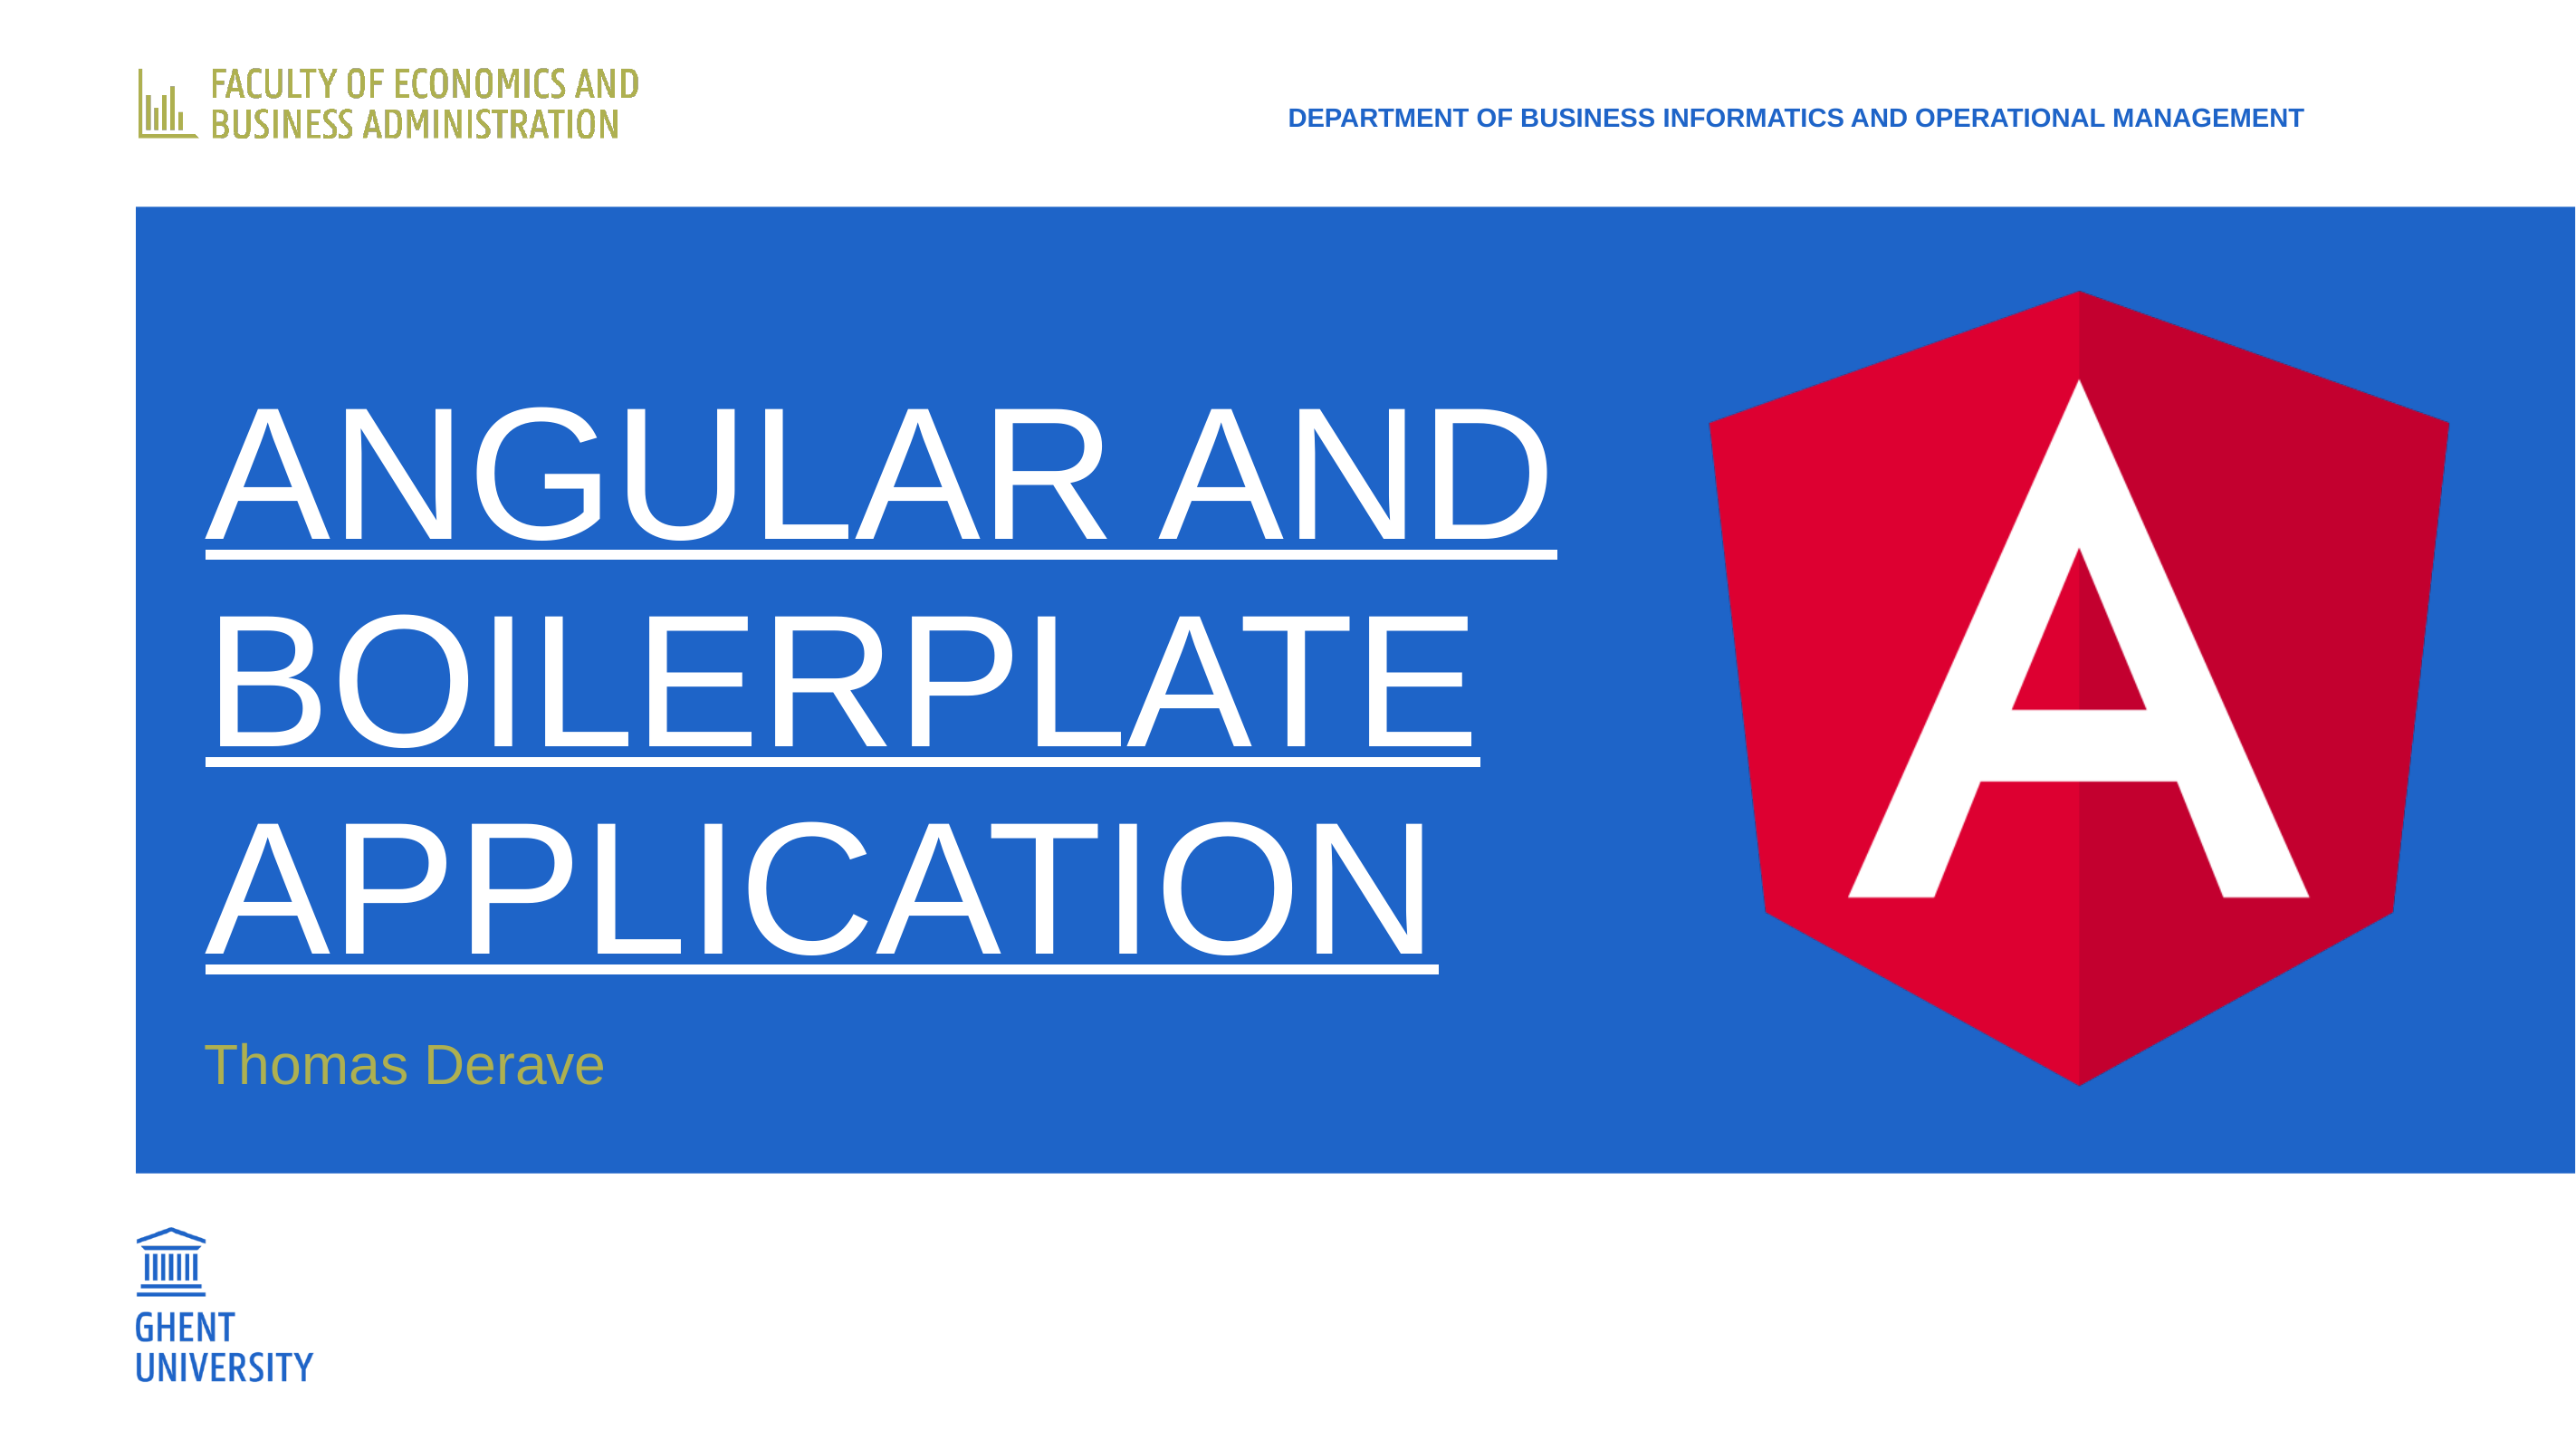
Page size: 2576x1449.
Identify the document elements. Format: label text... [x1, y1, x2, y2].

picture [69, 0, 690, 207]
title Angular and Boilerplate application [191, 340, 1583, 999]
picture [68, 1175, 411, 1449]
list department Of business informatics and operational management [1274, 58, 2507, 139]
subtitle Thomas Derave [190, 1021, 1583, 1108]
picture [1583, 172, 2576, 1166]
